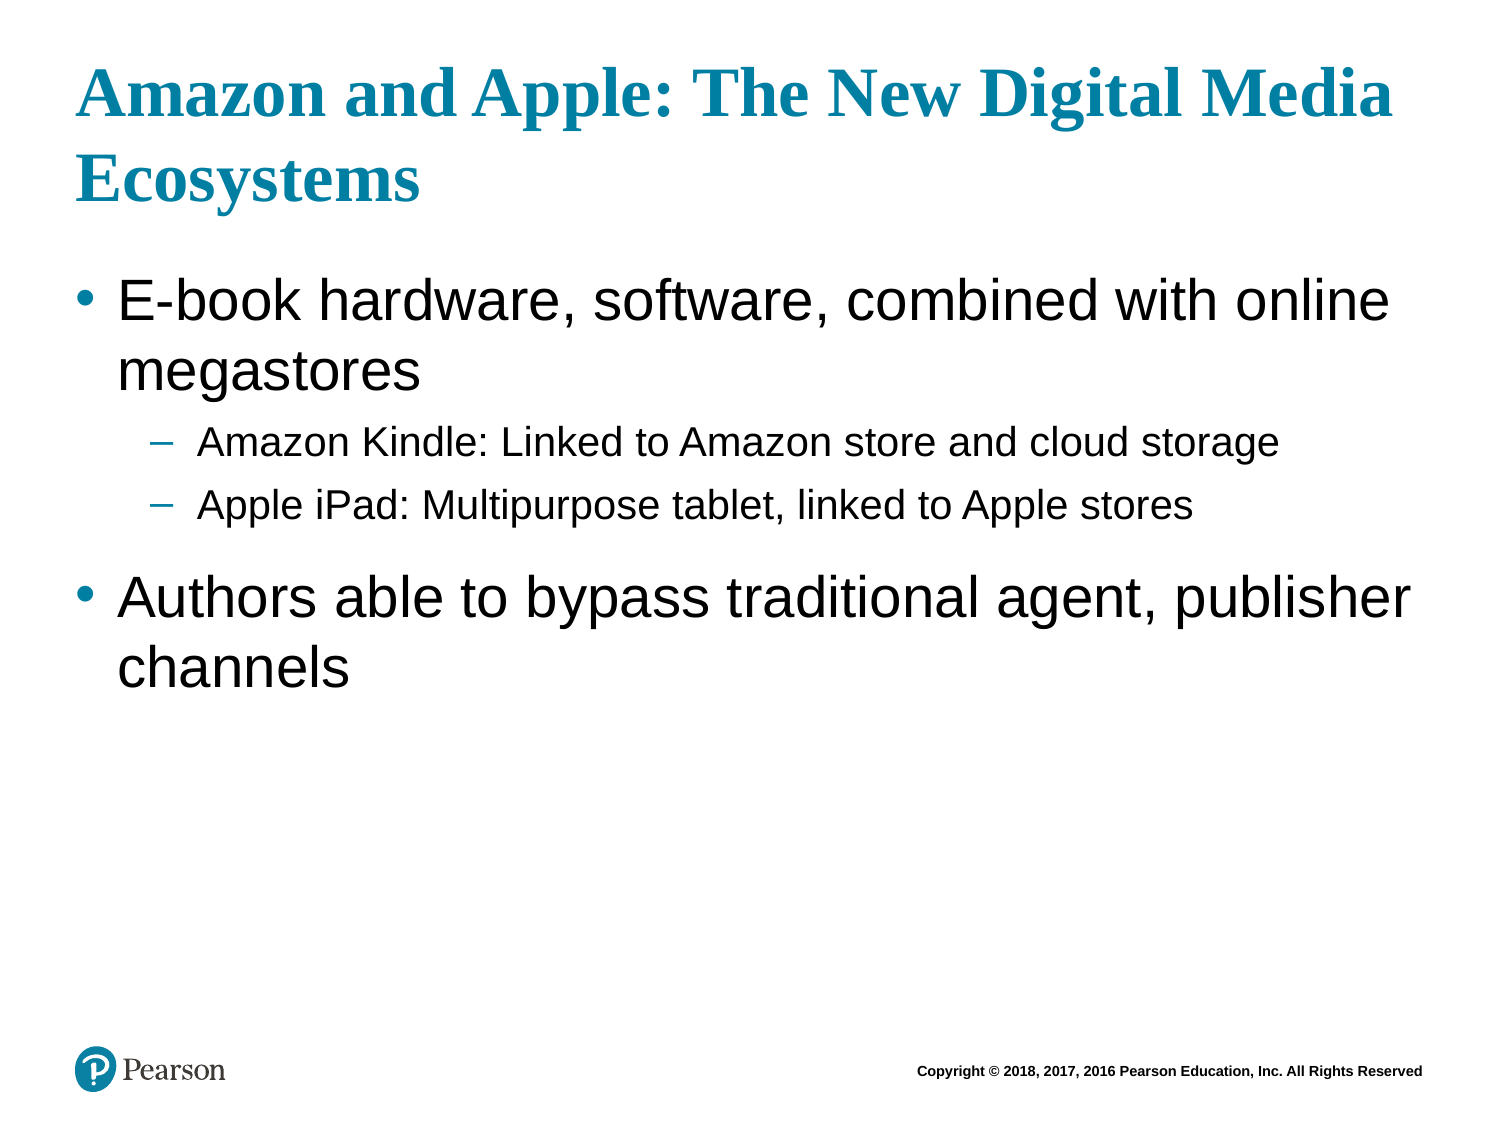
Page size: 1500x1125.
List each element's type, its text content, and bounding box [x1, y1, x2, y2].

list E-book hardware, software, combined with online megastores Amazon Kindle: Linked to Amazon store and cloud storage Apple iPad: Multipurpose tablet, linked to Apple stores Authors able to bypass traditional agent, publisher channels [75, 262, 1425, 1005]
title Amazon and Apple: The New Digital Media Ecosystems [75, 35, 1425, 216]
